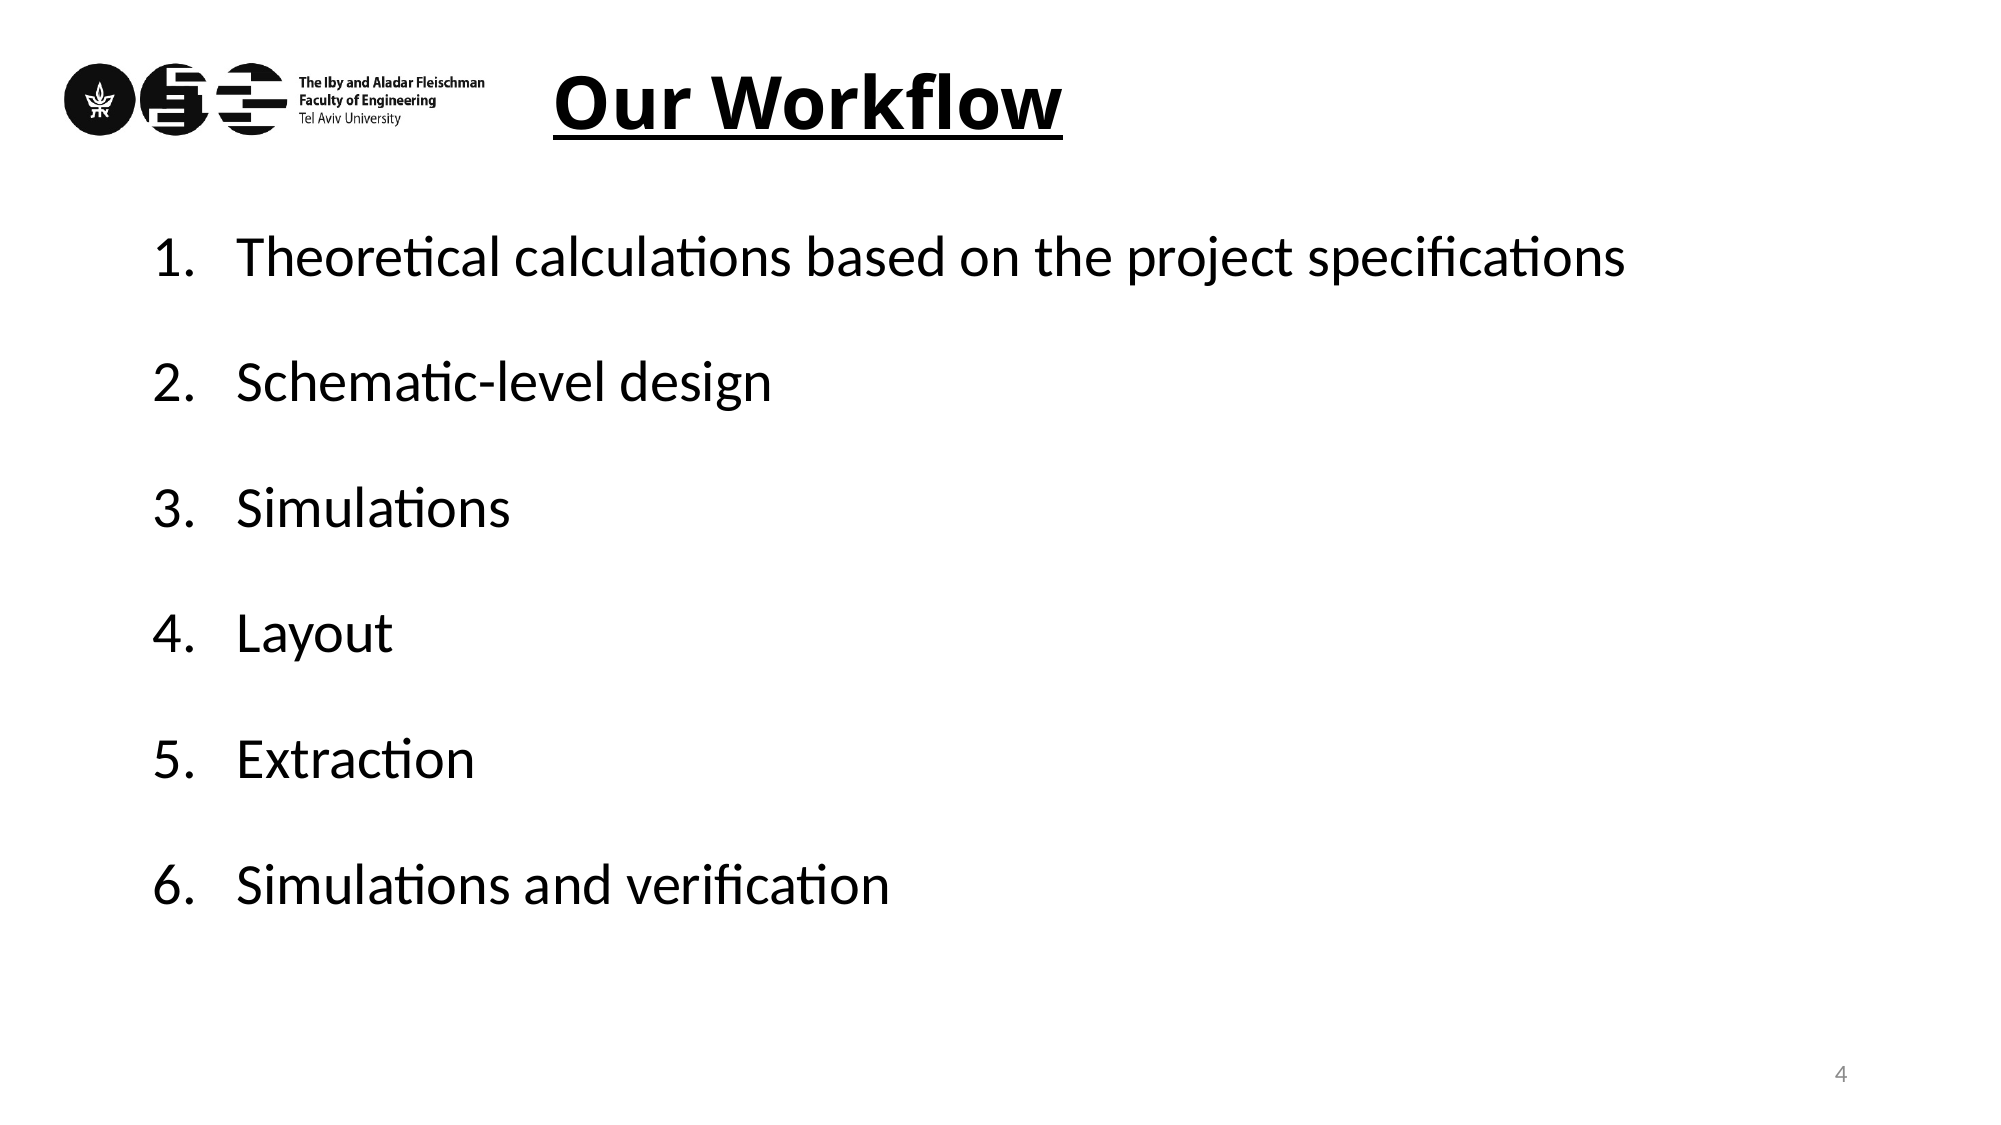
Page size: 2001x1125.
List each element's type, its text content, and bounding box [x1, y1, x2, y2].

slide_number 4 [1412, 1042, 1863, 1103]
list Theoretical calculations based on the project specifications Schematic-level design Simulations Layout Extraction Simulations and verification [137, 175, 1863, 1014]
title Our Workflow [537, 58, 1638, 153]
picture [43, 44, 524, 155]
